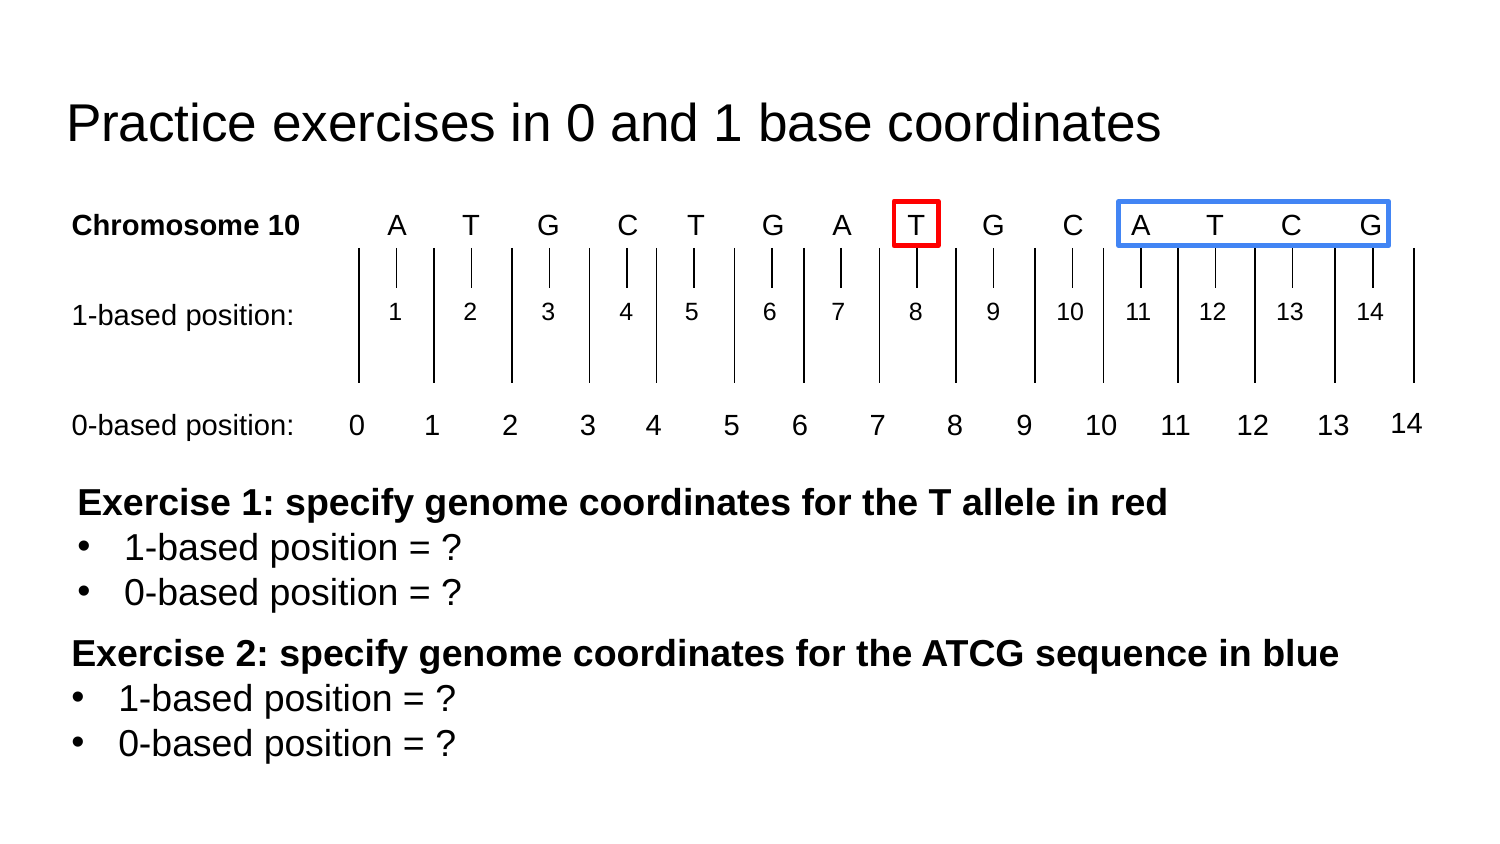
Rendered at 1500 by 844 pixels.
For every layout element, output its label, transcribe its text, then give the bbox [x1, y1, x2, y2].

text_box 8 [894, 287, 938, 333]
text_box 9 [1001, 398, 1048, 449]
text_box 11 [1145, 398, 1206, 449]
text_box 12 [1221, 398, 1285, 449]
text_box 0-based position: [56, 391, 321, 457]
text_box Chromosome 10 [56, 191, 321, 257]
text_box 10 [1070, 398, 1133, 449]
text_box 7 [816, 287, 861, 333]
text_box 1-based position: [56, 281, 321, 347]
text_box 14 [1341, 287, 1400, 333]
text_box [893, 201, 939, 246]
text_box 4 [630, 398, 677, 449]
text_box Exercise 2: specify genome coordinates for the ATCG sequence in blue 1-based position = ? 0-based position = ? [56, 621, 1415, 772]
text_box 0 [334, 398, 381, 449]
text_box 2 [448, 287, 493, 333]
text_box 9 [971, 287, 1016, 333]
text_box 8 [932, 398, 979, 449]
text_box A T G C T G A T G C A T C G [372, 191, 1407, 257]
text_box [1118, 201, 1389, 246]
text_box 5 [708, 398, 755, 449]
text_box 6 [748, 287, 792, 333]
text_box 2 [487, 398, 534, 449]
text_box 7 [854, 398, 901, 449]
text_box 3 [526, 287, 571, 333]
text_box 13 [1302, 398, 1365, 449]
text_box 3 [565, 398, 612, 449]
text_box 13 [1261, 287, 1319, 333]
text_box 11 [1110, 287, 1167, 333]
text_box 1 [409, 398, 456, 449]
text_box 5 [670, 287, 714, 333]
text_box 14 [1375, 397, 1438, 448]
title Practice exercises in 0 and 1 base coordinates [51, 72, 1449, 167]
text_box 4 [604, 287, 649, 333]
text_box 1 [373, 287, 418, 333]
text_box Exercise 1: specify genome coordinates for the T allele in red 1-based position = ? 0-based position = ? [62, 470, 1189, 621]
text_box 6 [777, 398, 824, 449]
text_box 10 [1041, 287, 1099, 333]
text_box 12 [1183, 287, 1242, 333]
